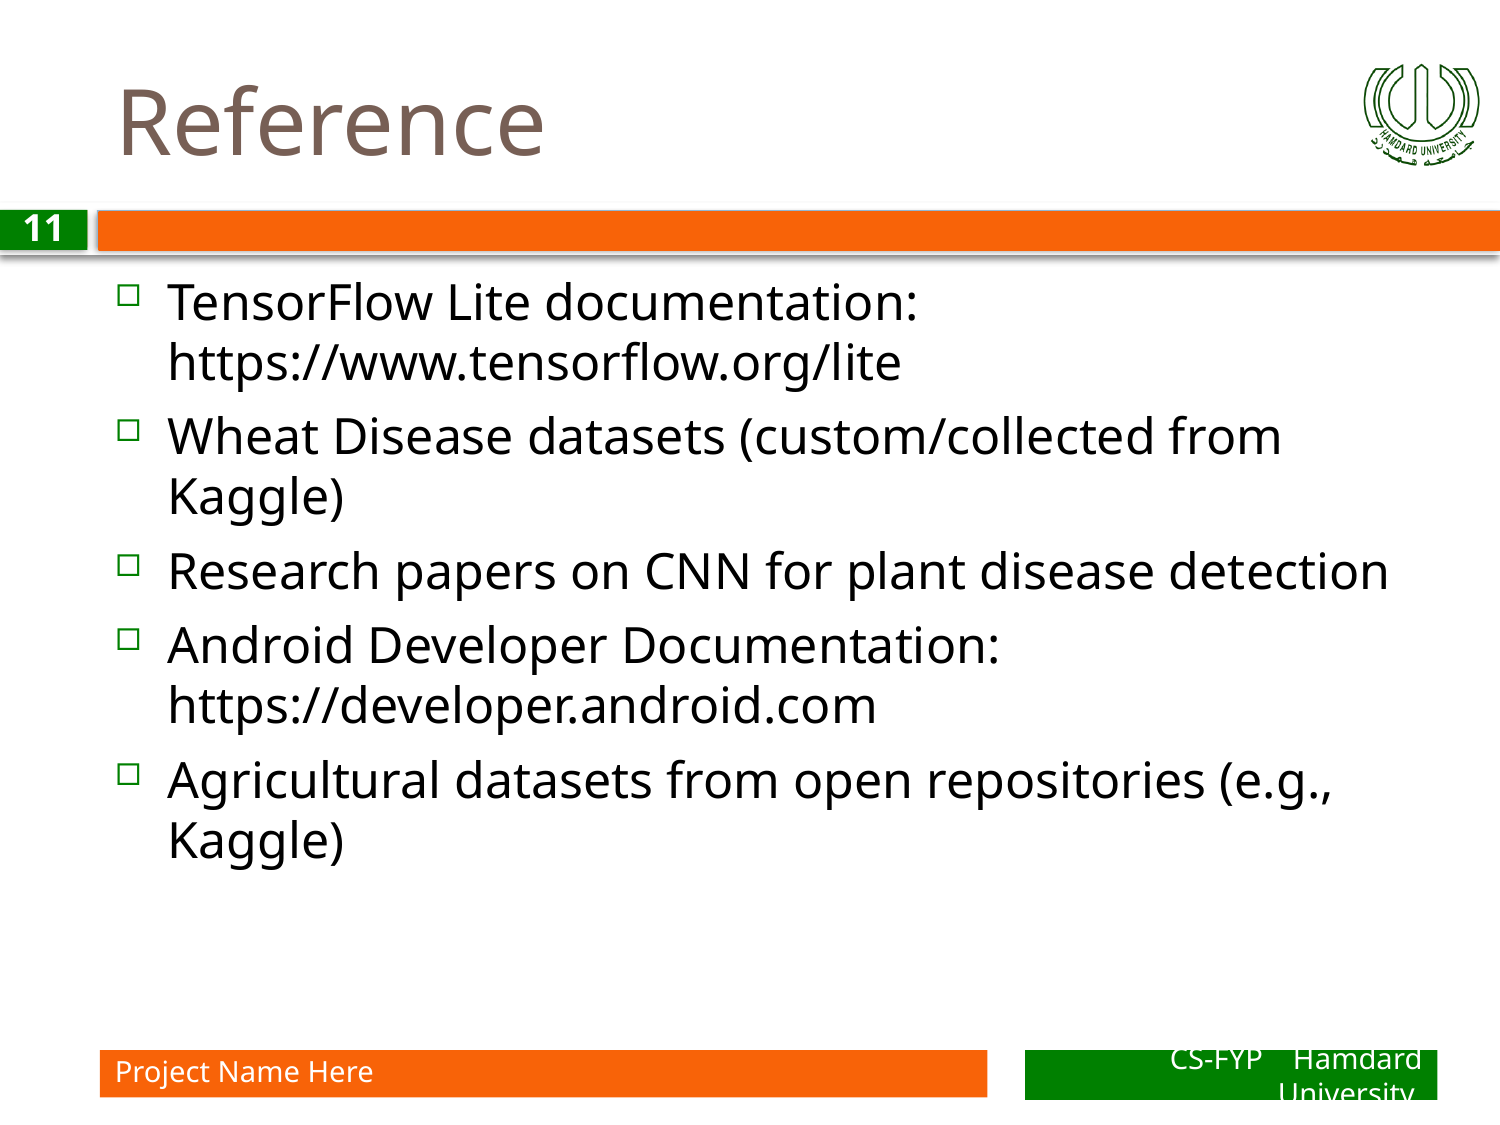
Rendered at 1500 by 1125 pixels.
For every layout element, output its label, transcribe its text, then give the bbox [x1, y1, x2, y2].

title Reference [100, 37, 1350, 200]
slide_number CS-FYP Hamdard University [1025, 1050, 1438, 1100]
picture [1362, 62, 1483, 168]
slide_number 11 [0, 209, 88, 250]
footer Project Name Here [99, 1050, 988, 1098]
list TensorFlow Lite documentation: https://www.tensorflow.org/lite Wheat Disease datasets (custom/collected from Kaggle) Research papers on CNN for plant disease detection Android Developer Documentation: https://developer.android.com Agricultural datasets from open repositories (e.g., Kaggle) [100, 262, 1438, 1000]
